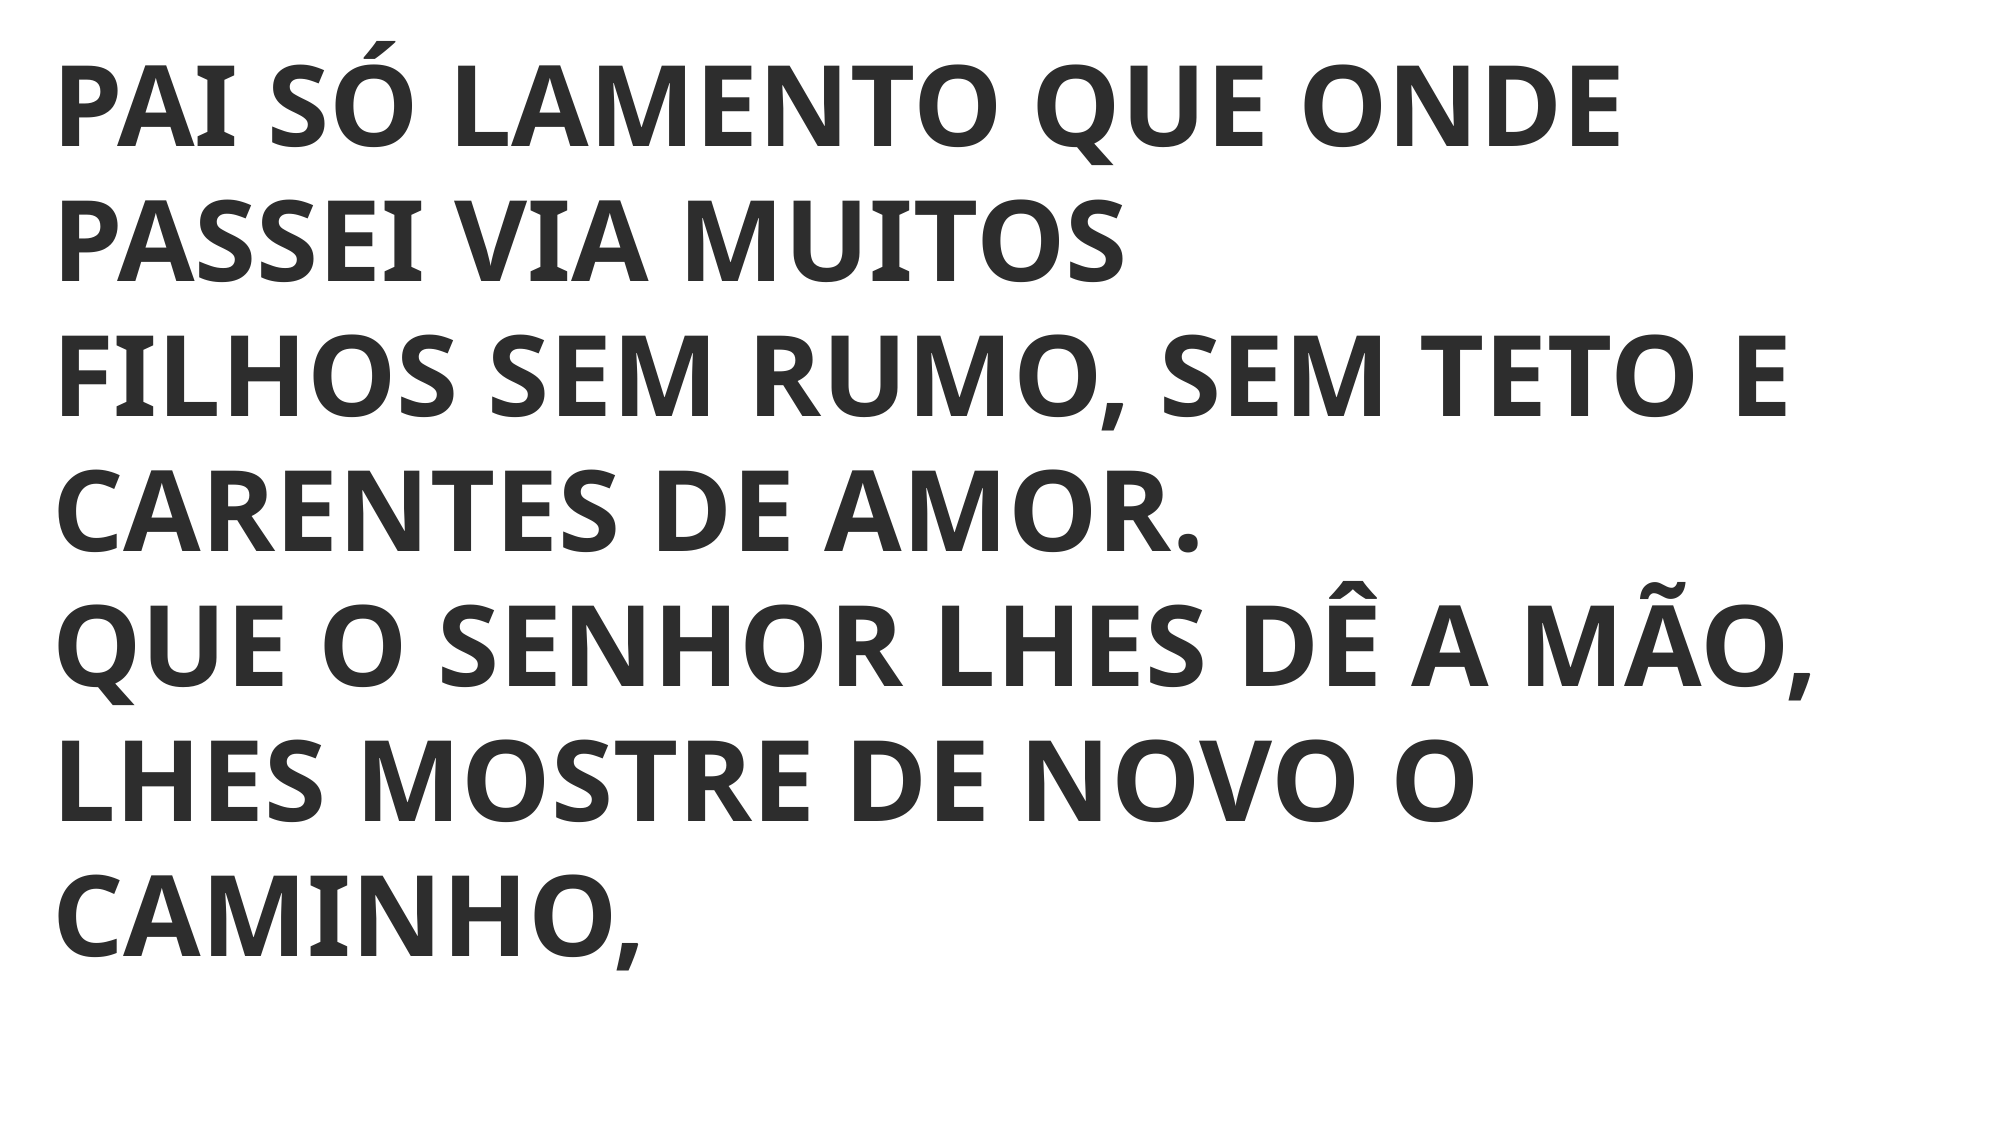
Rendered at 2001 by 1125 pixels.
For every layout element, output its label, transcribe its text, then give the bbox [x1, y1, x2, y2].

text_box PAI SÓ LAMENTO QUE ONDE PASSEI VIA MUITOS FILHOS SEM RUMO, SEM TETO E CARENTES DE AMOR. QUE O SENHOR LHES DÊ A MÃO, LHES MOSTRE DE NOVO O CAMINHO, [37, 26, 1963, 987]
